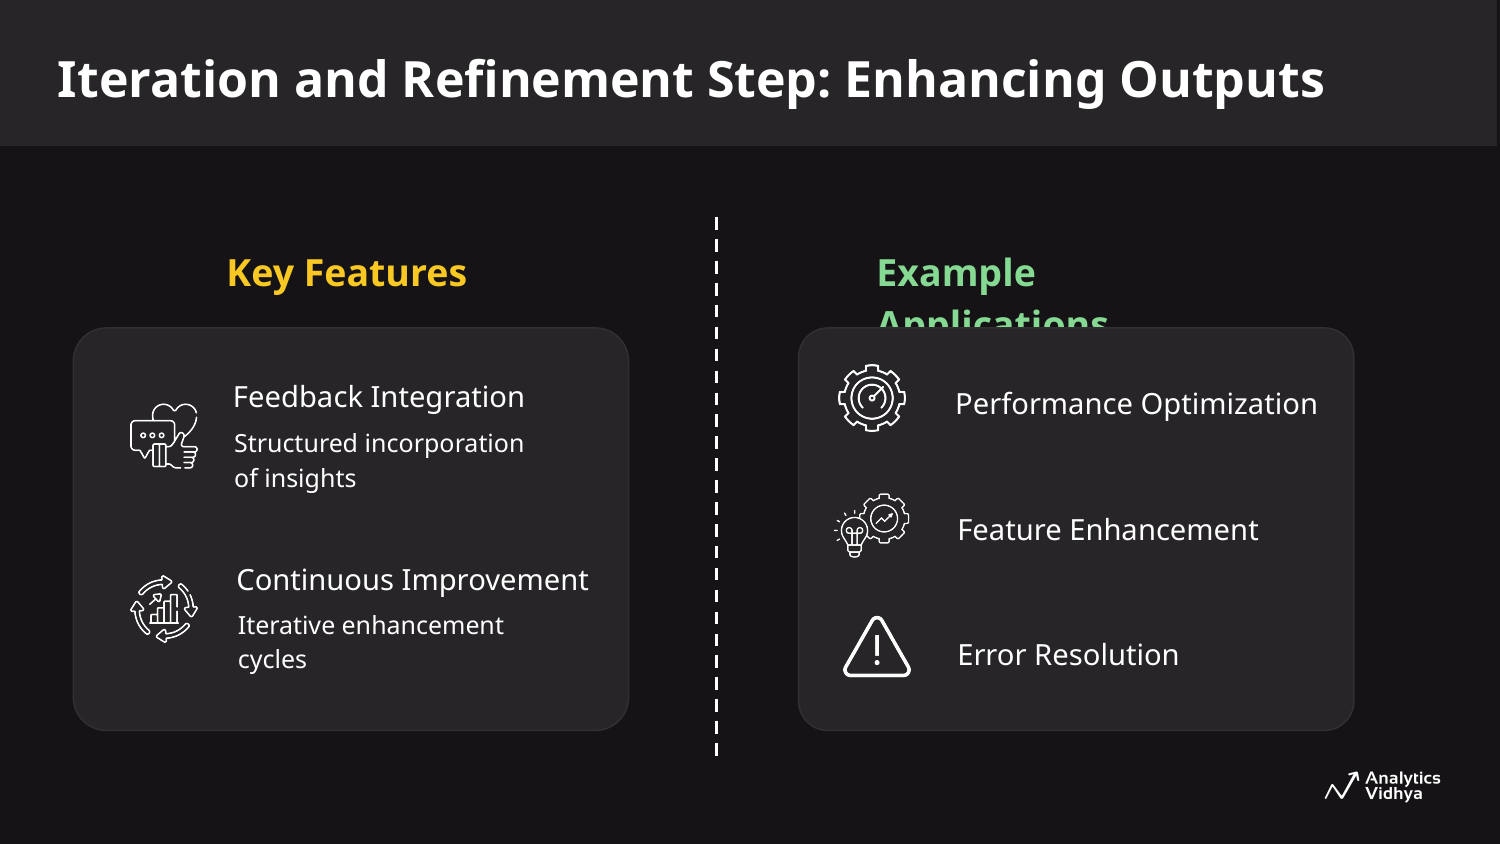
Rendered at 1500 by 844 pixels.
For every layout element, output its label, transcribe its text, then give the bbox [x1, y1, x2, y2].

text_box Performance Optimization [940, 365, 1352, 436]
text_box Example Applications [861, 227, 1291, 327]
picture [837, 364, 906, 433]
text_box Structured incorporation of insights [219, 408, 558, 508]
text_box [0, 0, 1497, 146]
text_box Feature Enhancement [942, 490, 1293, 561]
picture [130, 401, 199, 470]
text_box Key Features [211, 227, 491, 309]
picture [842, 612, 911, 681]
text_box Continuous Improvement [221, 540, 633, 611]
text_box [798, 327, 1354, 731]
text_box Error Resolution [942, 615, 1293, 686]
title Iteration and Refinement Step: Enhancing Outputs [42, 32, 1441, 127]
text_box Iterative enhancement cycles [222, 589, 562, 689]
text_box Feedback Integration [217, 358, 557, 429]
picture [1320, 769, 1445, 805]
text_box [73, 327, 629, 731]
picture [130, 575, 199, 643]
picture [833, 487, 910, 565]
